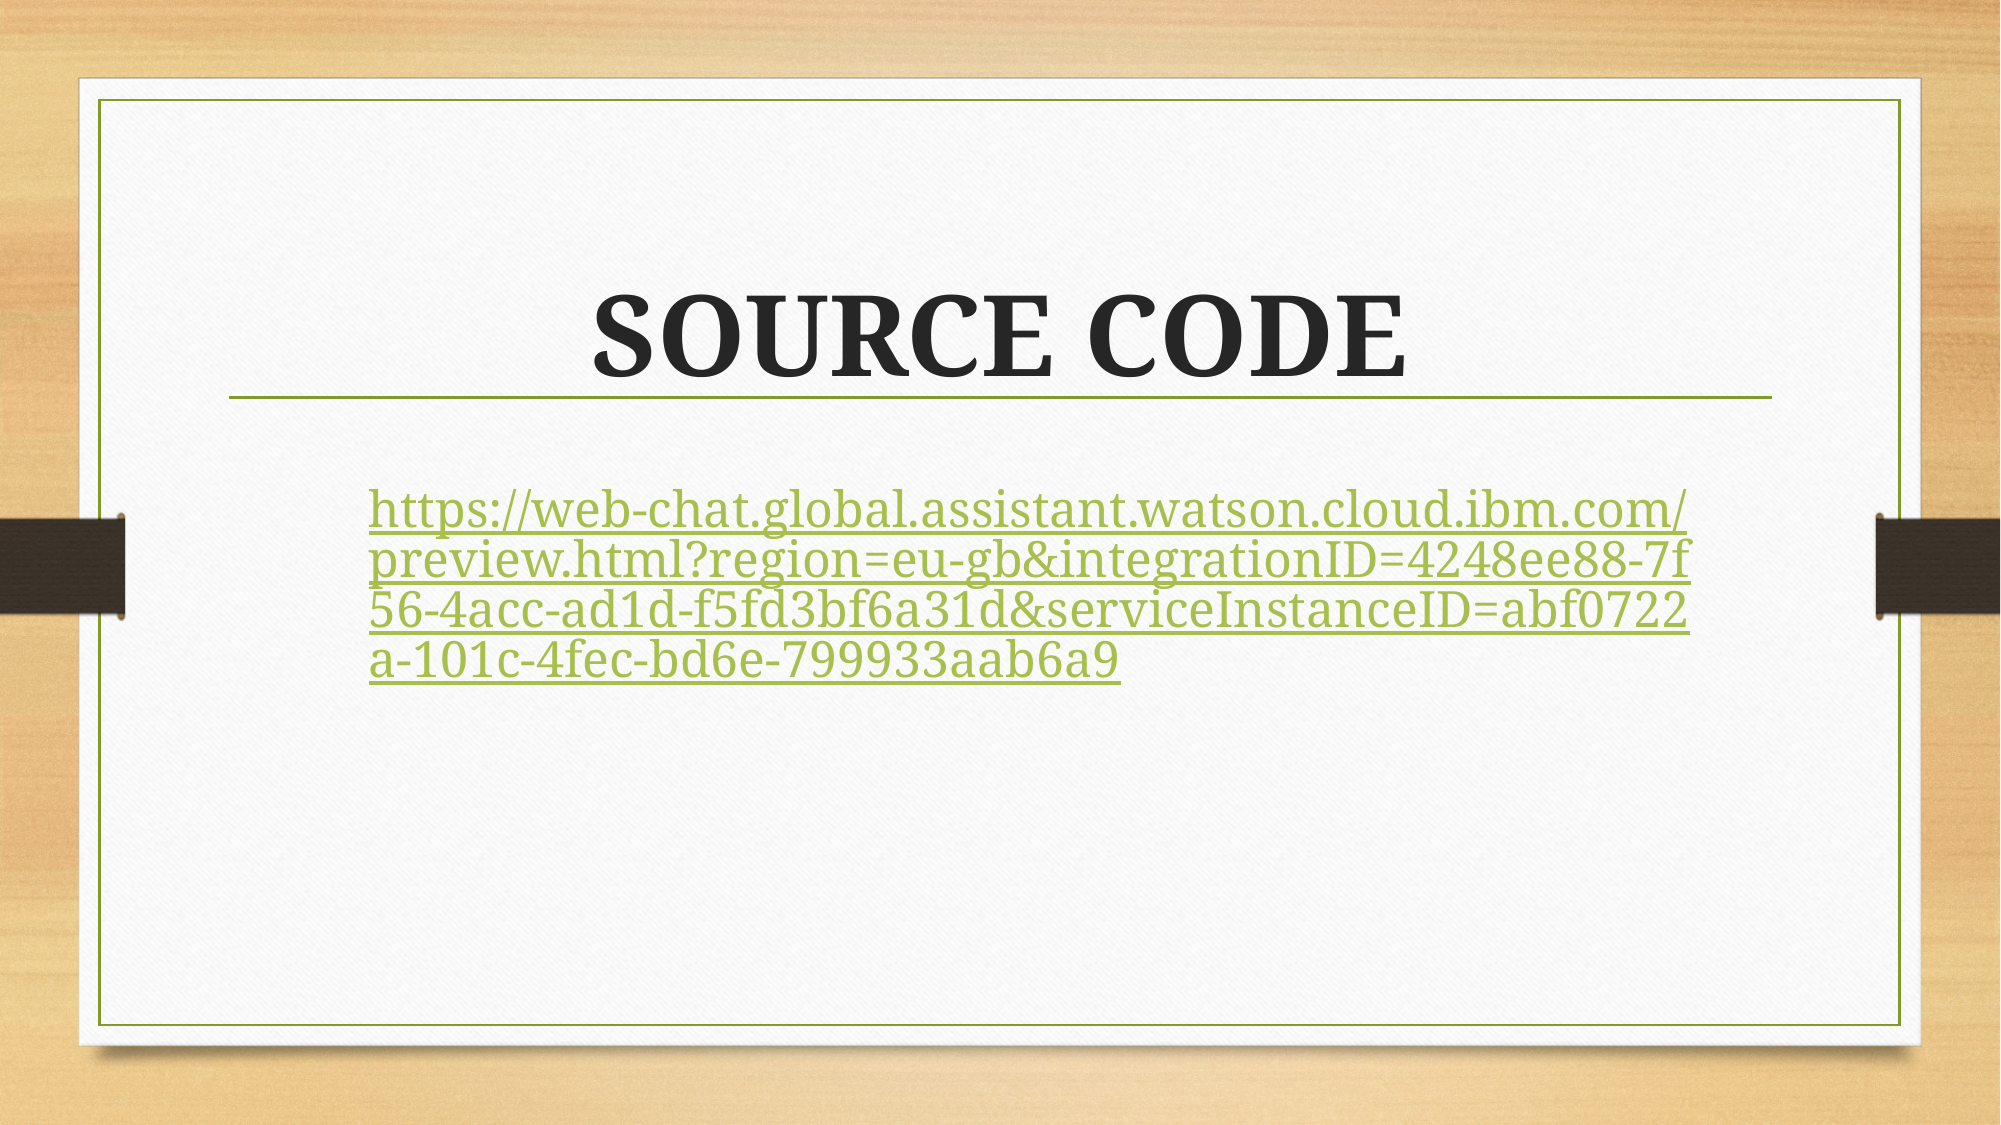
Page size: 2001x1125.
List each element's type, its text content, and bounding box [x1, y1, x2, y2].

picture [0, 0, 2001, 1125]
title SOURCE CODE [212, 224, 1788, 439]
text_box https://web-chat.global.assistant.watson.cloud.ibm.com/preview.html?region=eu-gb&integrationID=4248ee88-7f56-4acc-ad1d-f5fd3bf6a31d&serviceInstanceID=abf0722a-101c-4fec-bd6e-799933aab6a9 [353, 470, 1724, 554]
